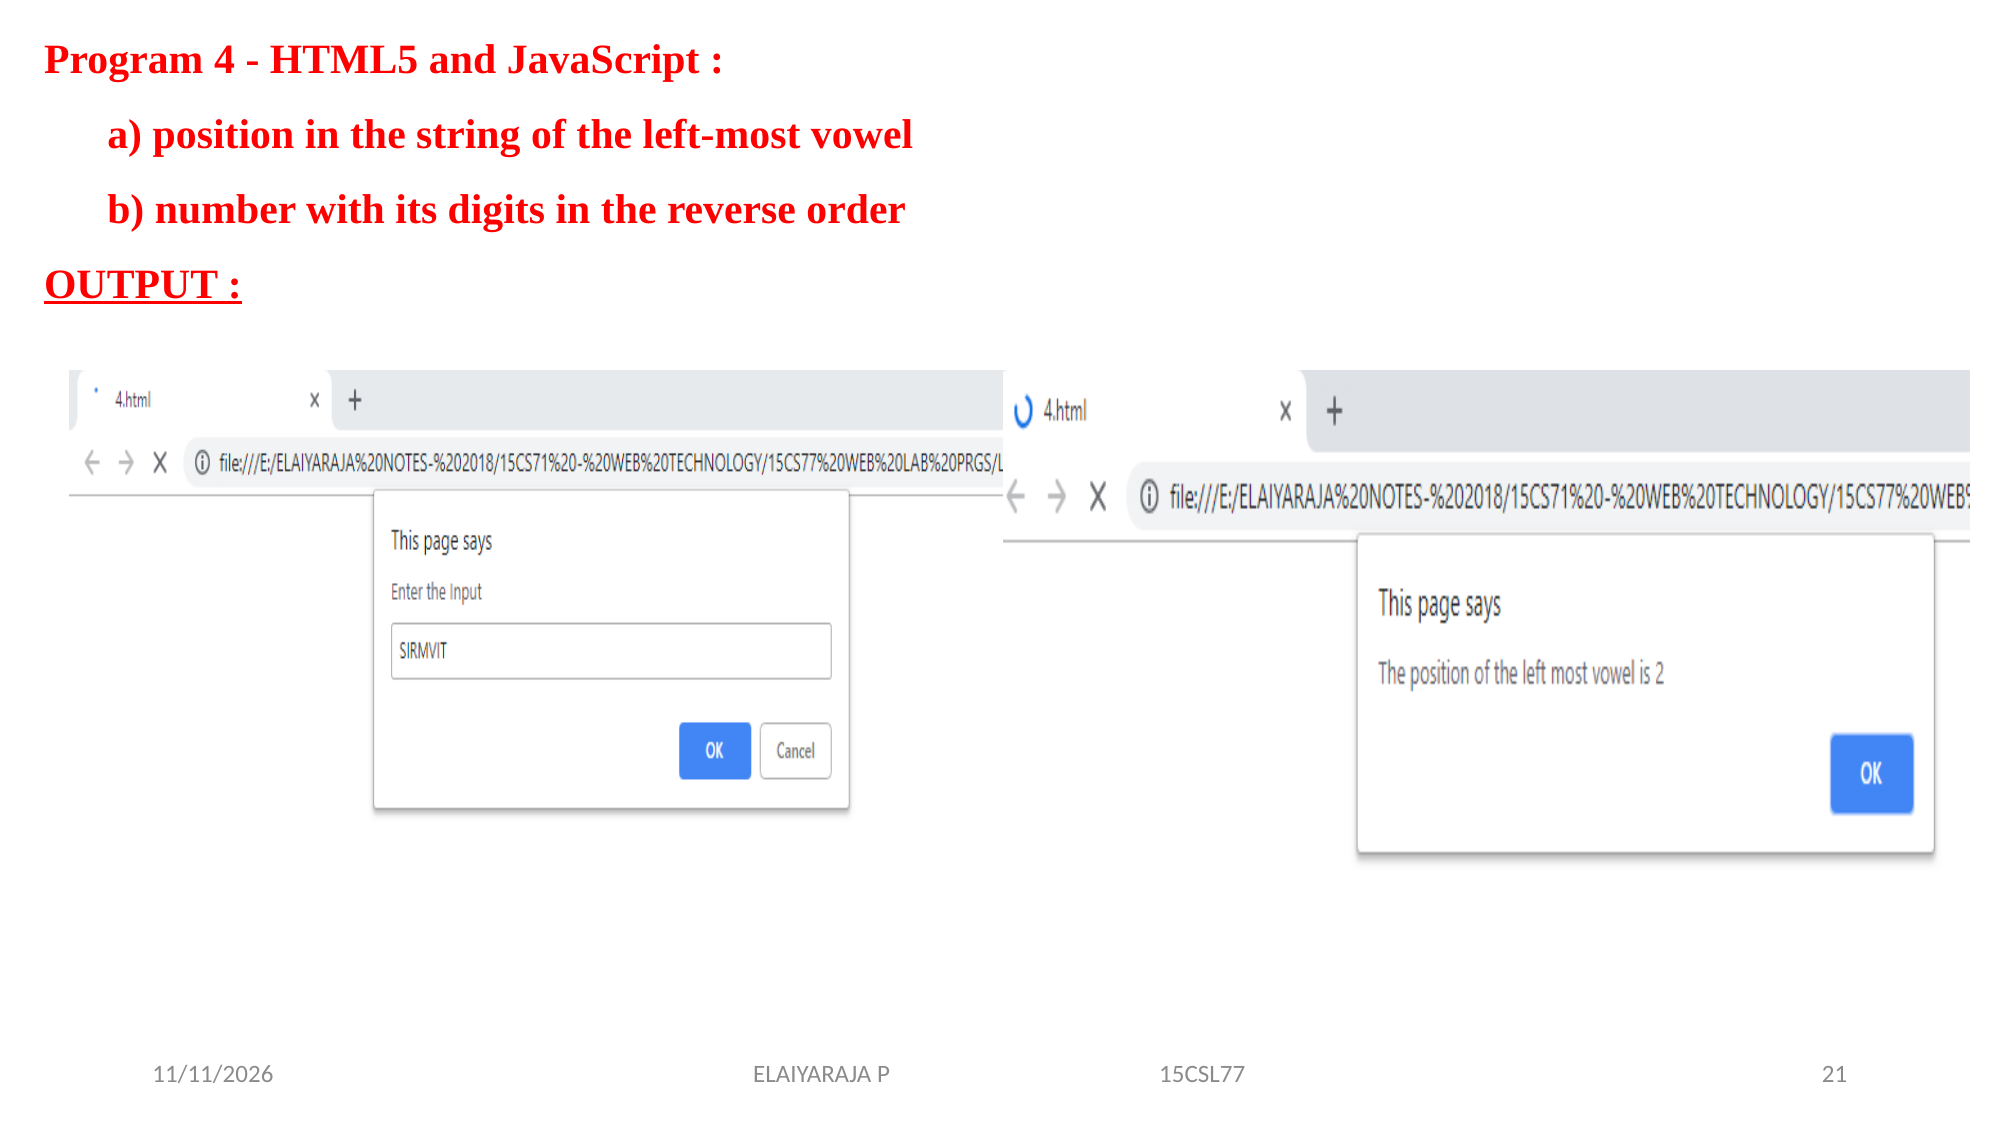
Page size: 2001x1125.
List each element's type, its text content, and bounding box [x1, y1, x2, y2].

slide_number 21 [1412, 1042, 1863, 1103]
picture [69, 370, 1970, 999]
text_box Program 4 - HTML5 and JavaScript : a) position in the string of the left-most vowel b) number with its digits in the reverse order OUTPUT : [29, 0, 1805, 315]
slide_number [137, 1042, 588, 1103]
footer ELAIYARAJA P 15CSL77 [662, 1042, 1338, 1103]
